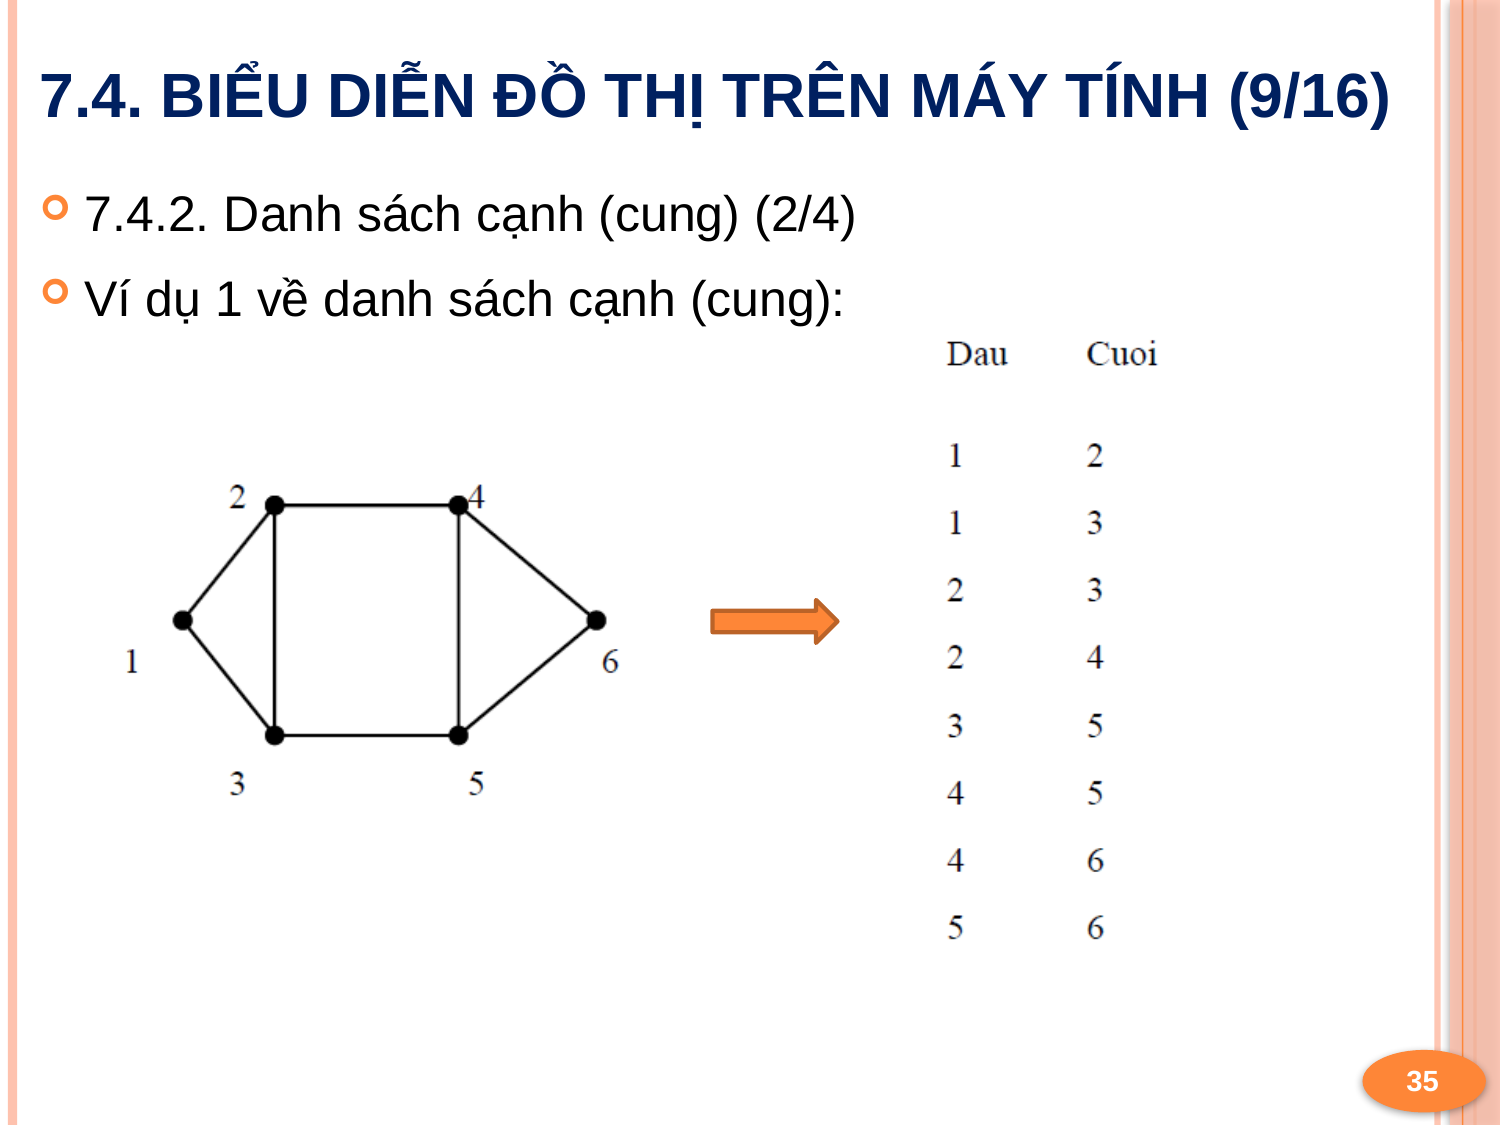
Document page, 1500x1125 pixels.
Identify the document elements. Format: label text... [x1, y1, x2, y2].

picture [104, 474, 638, 812]
list 7.4.2. Danh sách cạnh (cung) (2/4) Ví dụ 1 về danh sách cạnh (cung): [24, 162, 1425, 1062]
title 7.4. Biểu diễn đồ thị trên máy tính (9/16) [24, 45, 1425, 138]
slide_number 35 [1350, 1036, 1496, 1122]
picture [922, 327, 1163, 959]
text_box [710, 598, 840, 645]
